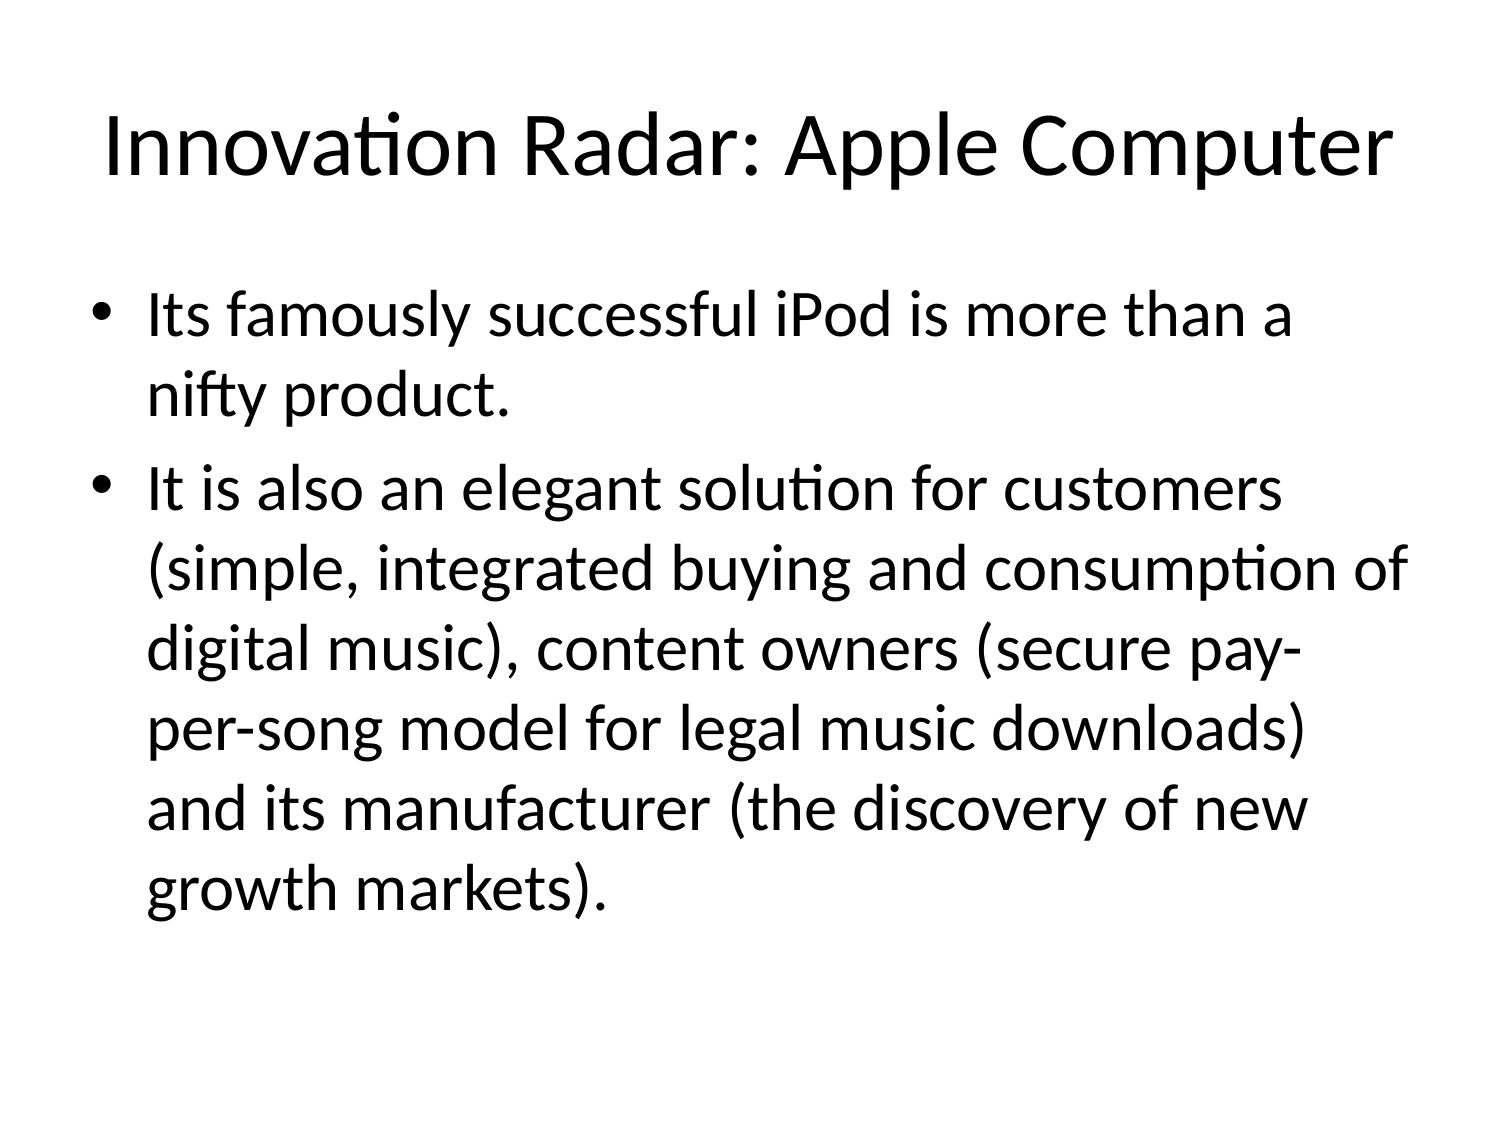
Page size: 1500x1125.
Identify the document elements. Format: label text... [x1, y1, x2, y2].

list Its famously successful iPod is more than a nifty product. It is also an elegant solution for customers (simple, integrated buying and consumption of digital music), content owners (secure pay-per-song model for legal music downloads) and its manufacturer (the discovery of new growth markets). [75, 262, 1425, 1005]
title Innovation Radar: Apple Computer [75, 45, 1425, 233]
